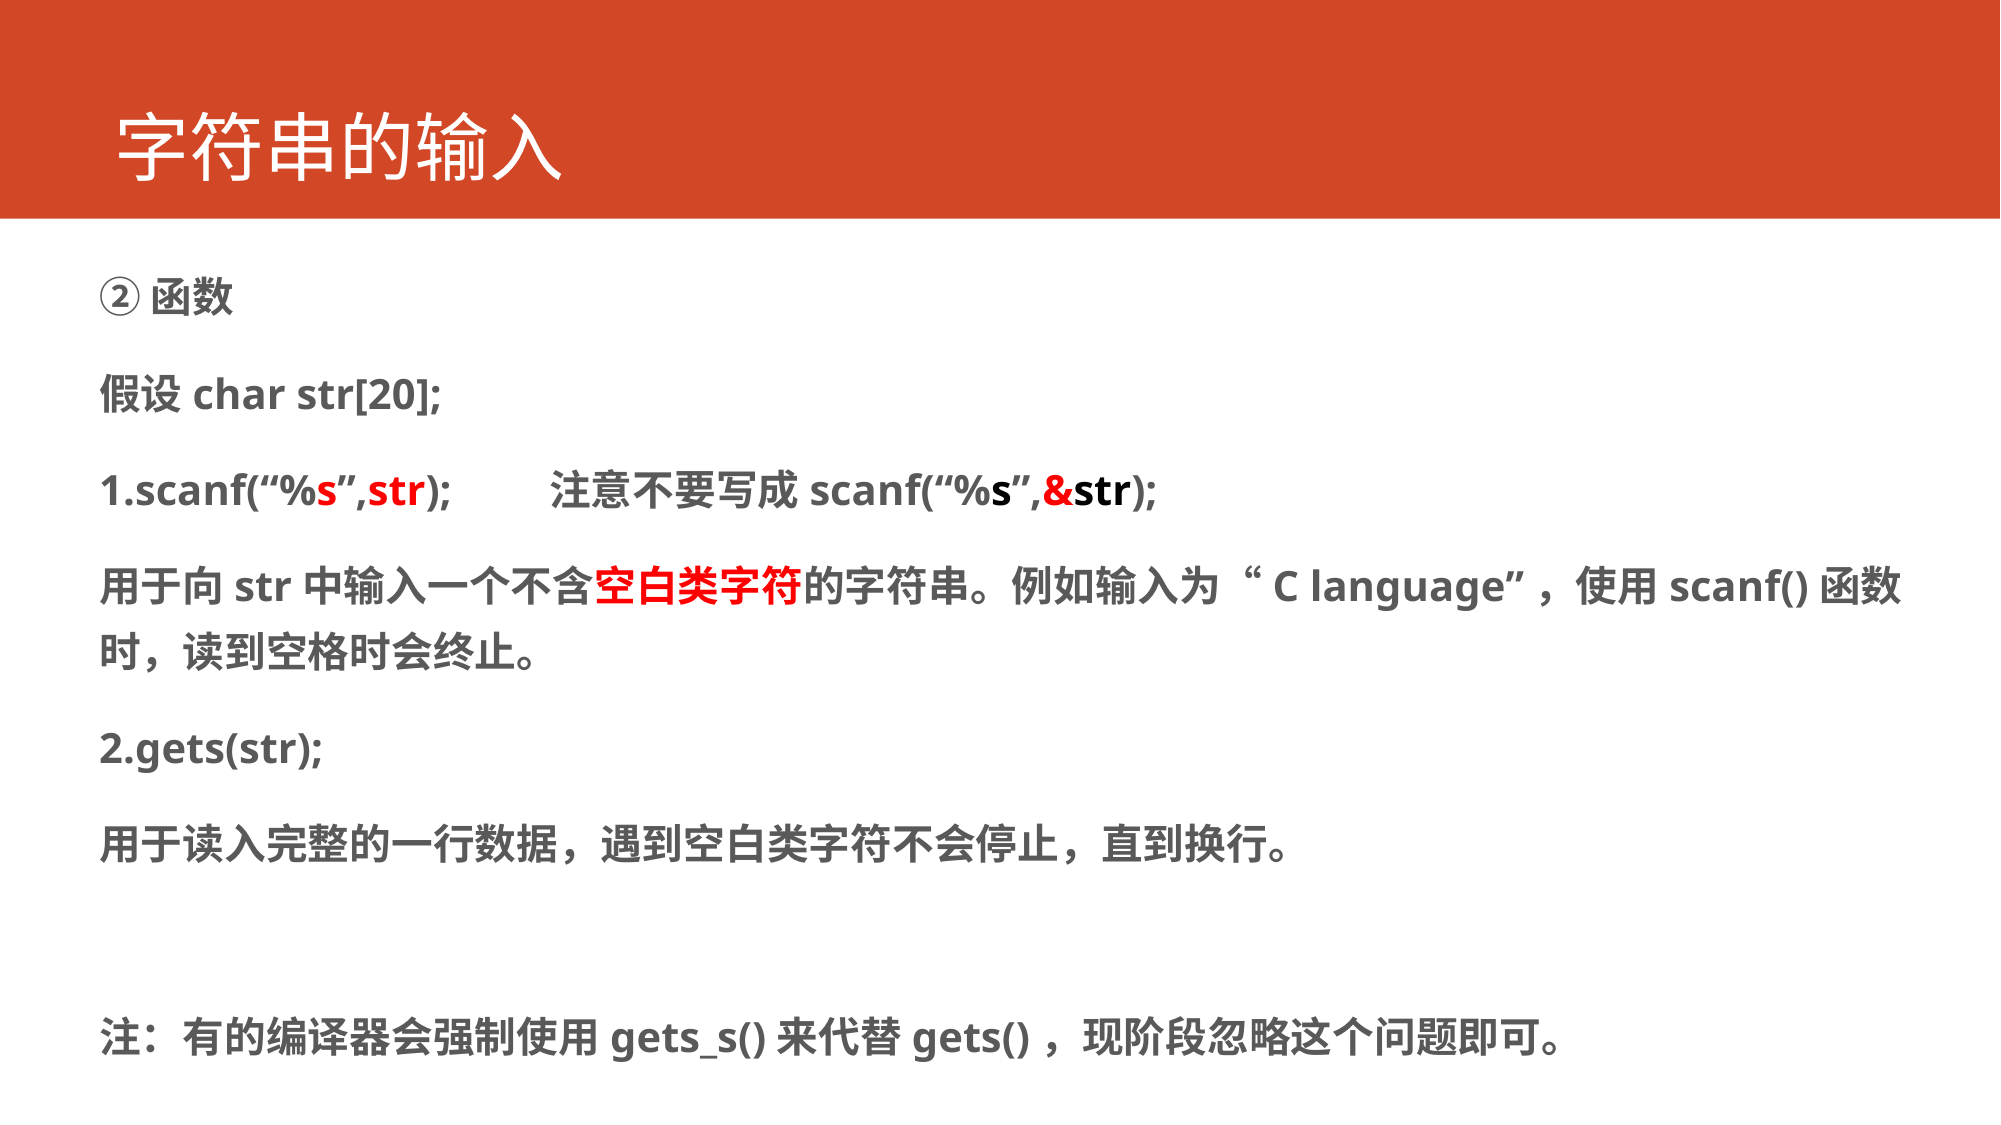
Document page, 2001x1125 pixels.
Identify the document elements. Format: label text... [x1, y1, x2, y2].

list ②函数 假设char str[20]; 1.scanf(“%s”,str); 注意不要写成scanf(“%s”,&str); 用于向str中输入一个不含空白类字符的字符串。例如输入为“C language”，使用scanf()函数时，读到空格时会终止。 2.gets(str); 用于读入完整的一行数据，遇到空白类字符不会停止，直到换行。 注：有的编译器会强制使用gets_s()来代替gets()，现阶段忽略这个问题即可。 [99, 256, 1933, 1100]
title 字符串的输入 [99, 0, 1863, 199]
